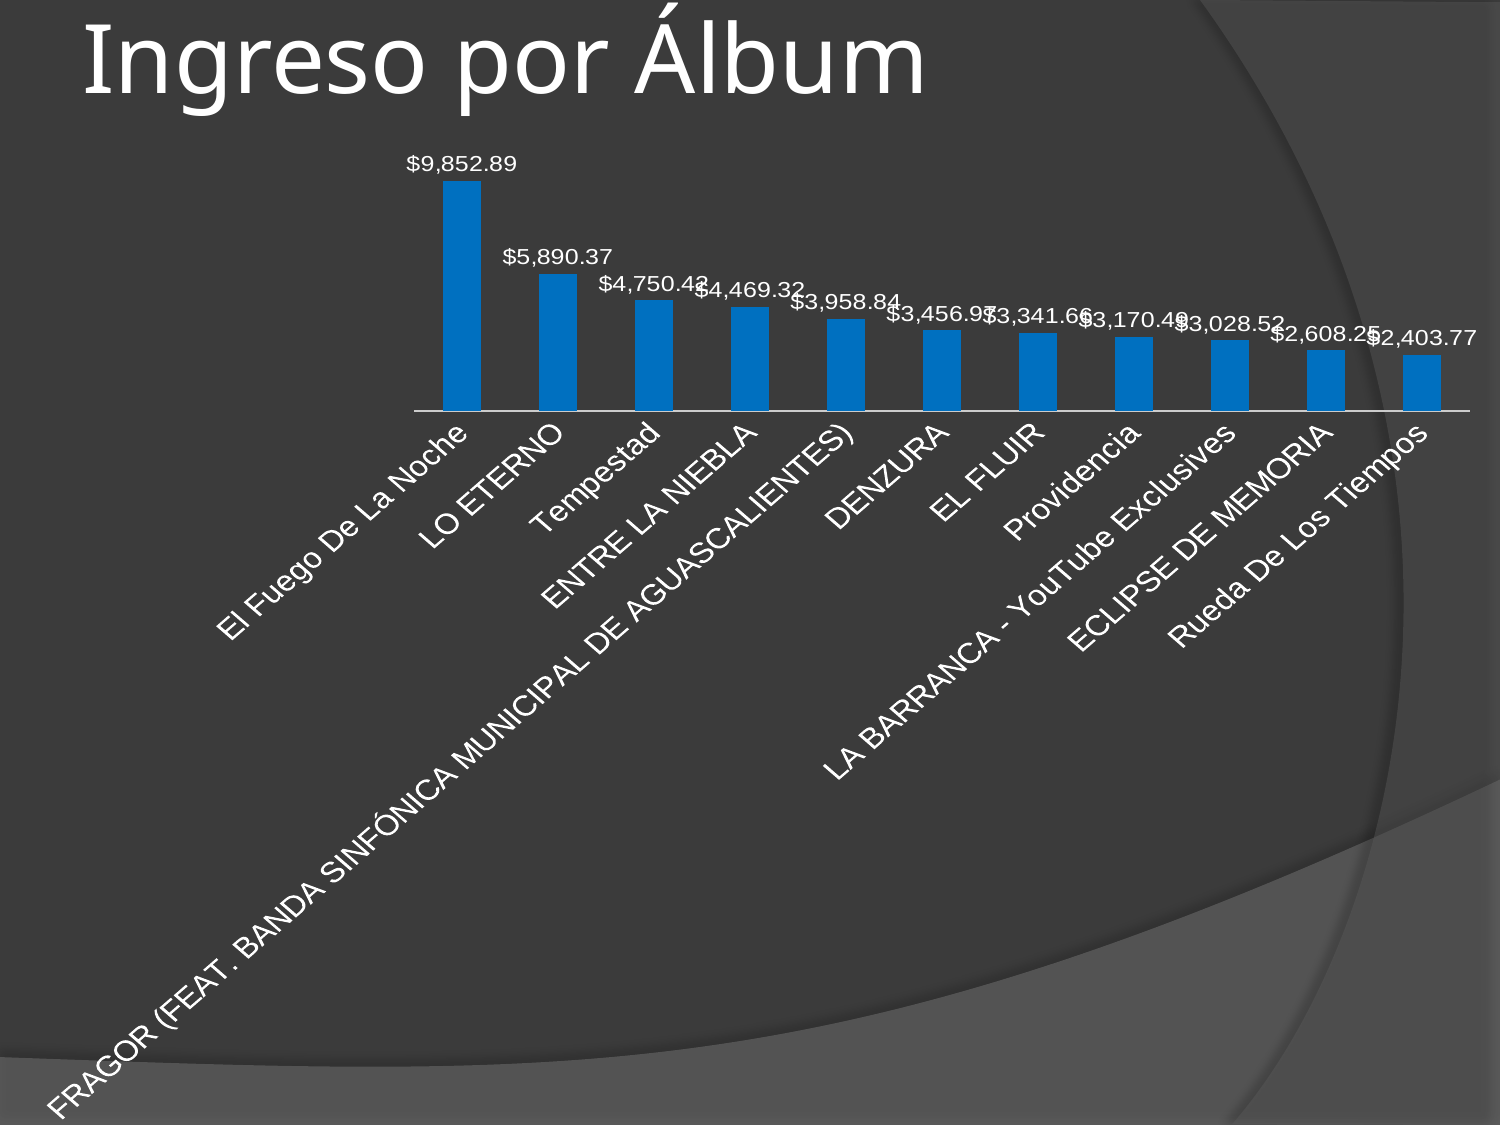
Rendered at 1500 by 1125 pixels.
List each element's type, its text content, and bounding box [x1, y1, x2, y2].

title Ingreso por Álbum [75, 0, 1425, 103]
chart [0, 113, 1500, 1125]
